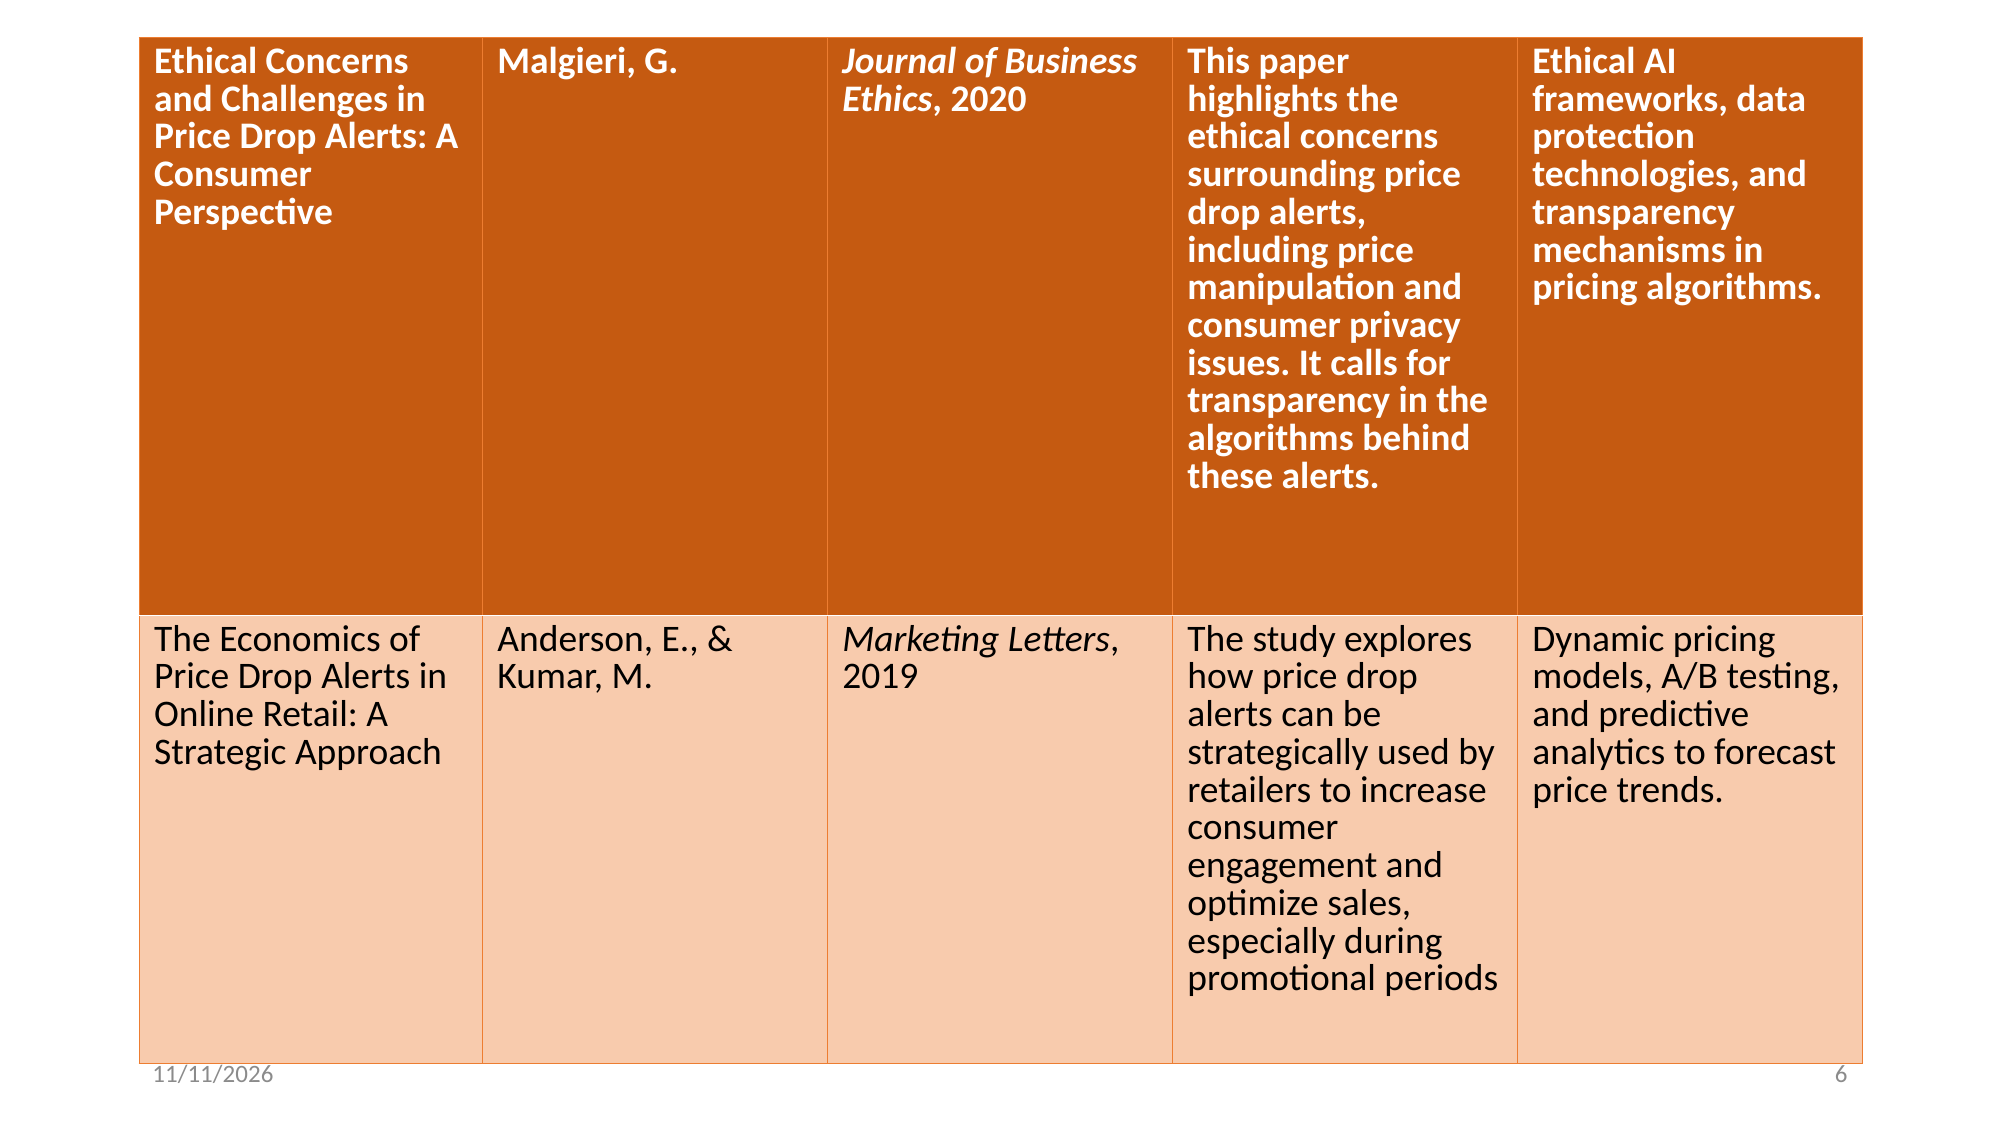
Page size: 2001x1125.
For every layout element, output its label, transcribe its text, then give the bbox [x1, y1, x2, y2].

table_header Journal of Business Ethics, 2020 [828, 38, 1172, 615]
table_cell The Economics of Price Drop Alerts in Online Retail: A Strategic Approach [140, 616, 482, 1042]
table_cell Marketing Letters, 2019 [828, 616, 1172, 1063]
table_header Malgieri, G. [483, 38, 827, 615]
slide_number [137, 1042, 588, 1103]
slide_number 6 [1412, 1042, 1863, 1103]
table_cell Anderson, E., & Kumar, M. [483, 616, 827, 1063]
table_header Ethical AI frameworks, data protection technologies, and transparency mechanisms in pricing algorithms. [1518, 38, 1862, 615]
table_header This paper highlights the ethical concerns surrounding price drop alerts, including price manipulation and consumer privacy issues. It calls for transparency in the algorithms behind these alerts. [1173, 38, 1517, 615]
table_header Ethical Concerns and Challenges in Price Drop Alerts: A Consumer Perspective [140, 38, 482, 615]
table_cell The study explores how price drop alerts can be strategically used by retailers to increase consumer engagement and optimize sales, especially during promotional periods [1173, 616, 1517, 1063]
table_cell Dynamic pricing models, A/B testing, and predictive analytics to forecast price trends. [1518, 616, 1862, 1042]
